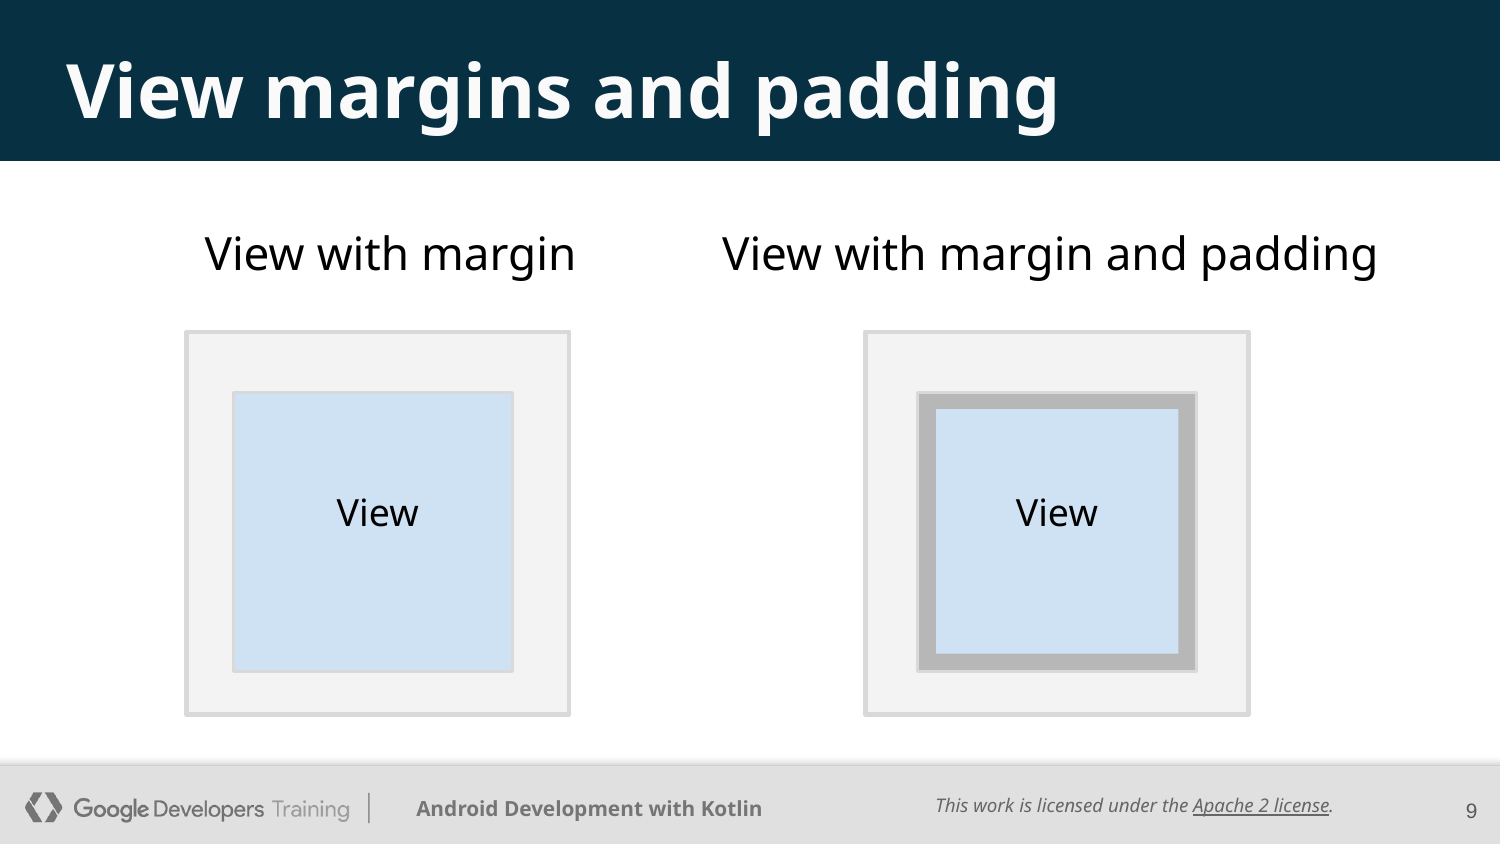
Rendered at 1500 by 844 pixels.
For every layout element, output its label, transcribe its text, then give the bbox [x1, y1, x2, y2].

text_box [233, 392, 513, 672]
text_box View with margin [157, 209, 625, 313]
title View margins and padding [51, 28, 1449, 122]
text_box [865, 331, 1249, 715]
text_box View [317, 474, 438, 539]
slide_number ‹#› [1402, 777, 1493, 842]
text_box [186, 331, 570, 715]
picture [0, 161, 1500, 844]
text_box View [997, 474, 1117, 539]
text_box [936, 409, 1179, 654]
text_box View with margin and padding [694, 209, 1408, 313]
text_box [917, 392, 1197, 672]
